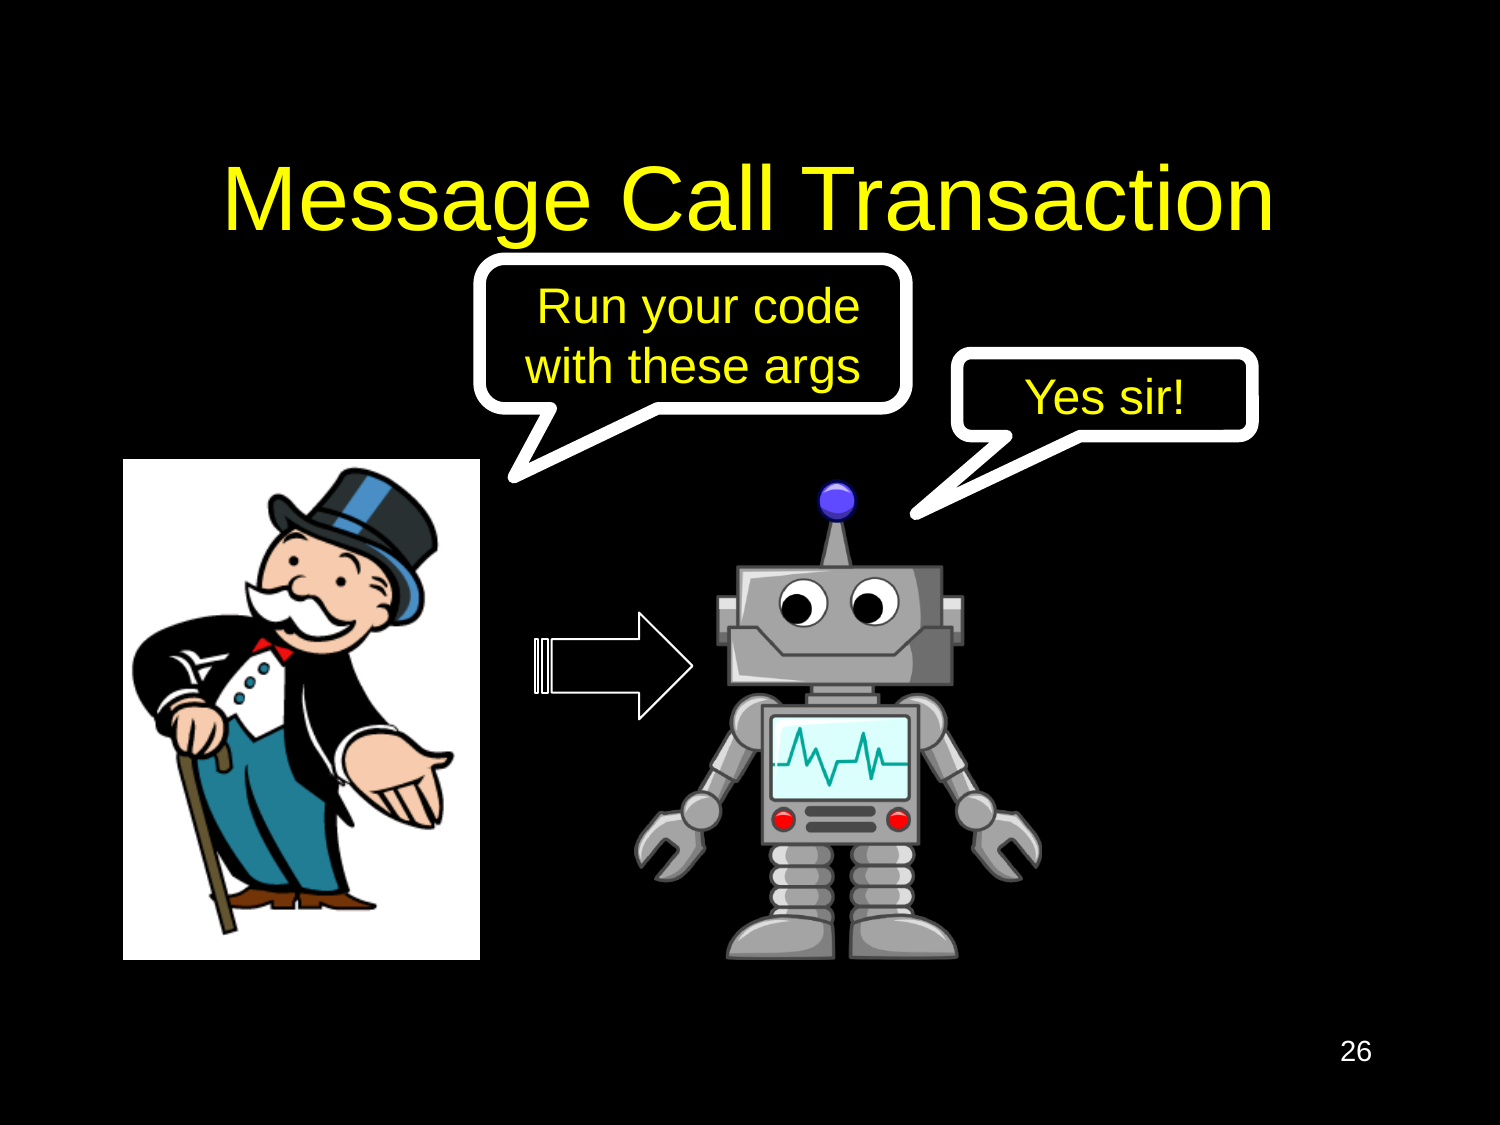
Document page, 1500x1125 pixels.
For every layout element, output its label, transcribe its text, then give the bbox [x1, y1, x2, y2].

slide_number 26 [1074, 1024, 1388, 1101]
text_box [551, 639, 629, 693]
text_box [534, 639, 539, 693]
picture [123, 459, 480, 960]
text_box [541, 639, 549, 693]
title Message Call Transaction [112, 99, 1388, 288]
picture [634, 479, 1042, 960]
text_box Yes sir! [957, 353, 1253, 477]
text_box Run your code with these args [479, 258, 907, 478]
